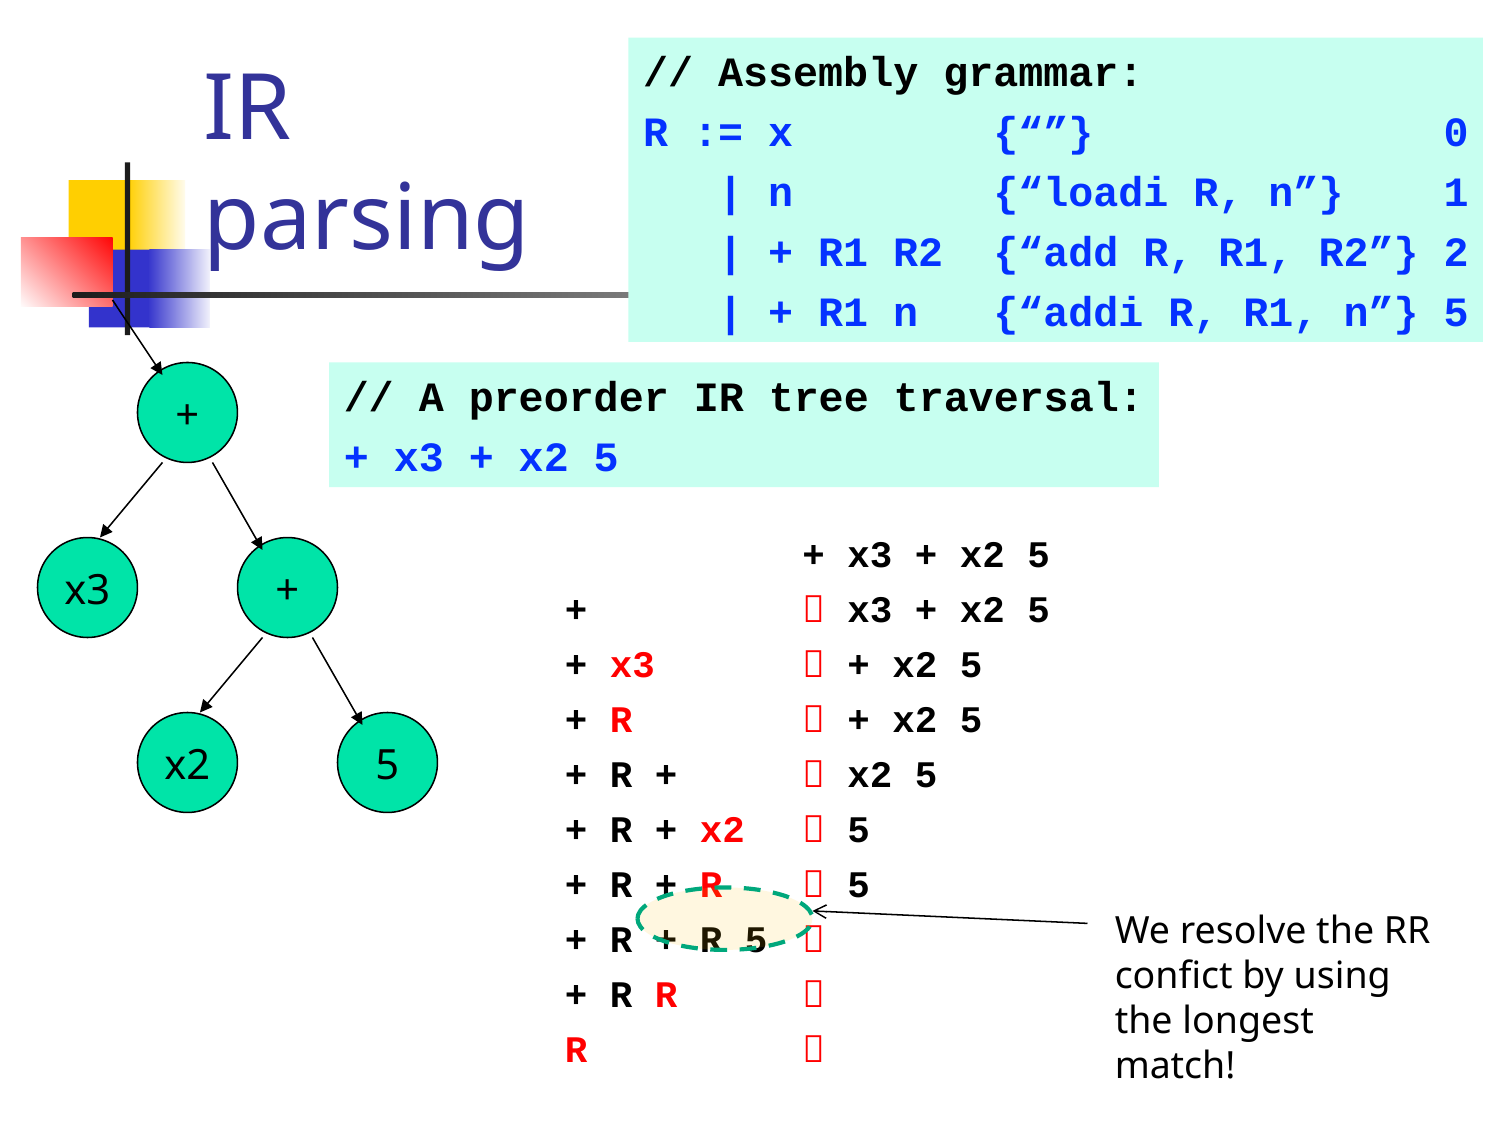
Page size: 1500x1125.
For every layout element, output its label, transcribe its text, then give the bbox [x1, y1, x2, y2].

text_box + [237, 537, 338, 638]
text_box [99, 462, 163, 538]
title IR parsing [188, 35, 1468, 275]
text_box + x3 + x2 5  x3 + x2 5  + x2 5  + x2 5  x2 5  5  5    [800, 930, 1075, 1078]
text_box // A preorder IR tree traversal: + x3 + x2 5 [329, 362, 1159, 488]
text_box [812, 910, 1088, 924]
text_box 5 [337, 712, 438, 813]
text_box x2 [137, 712, 238, 813]
text_box [212, 462, 263, 550]
text_box + + x3 + R + R + + R + x2 + R + R + R + R 5 + R R R [549, 523, 800, 1078]
text_box We resolve the RR confict by using the longest match! [1100, 898, 1450, 1094]
text_box [635, 885, 812, 952]
text_box // Assembly grammar: R := x {“”} 0 | n {“loadi R, n”} 1 | + R1 R2 {“add R, R1, R2”} 2 | + R1 n {“addi R, R1, n”} 5 [628, 37, 1483, 342]
text_box [312, 637, 363, 725]
text_box + x3 + x2 5  x3 + x2 5  + x2 5  + x2 5  x2 5  5  5    [800, 523, 1075, 910]
text_box x3 [37, 537, 138, 638]
text_box [112, 299, 163, 376]
text_box [199, 637, 263, 713]
text_box + [137, 362, 238, 463]
